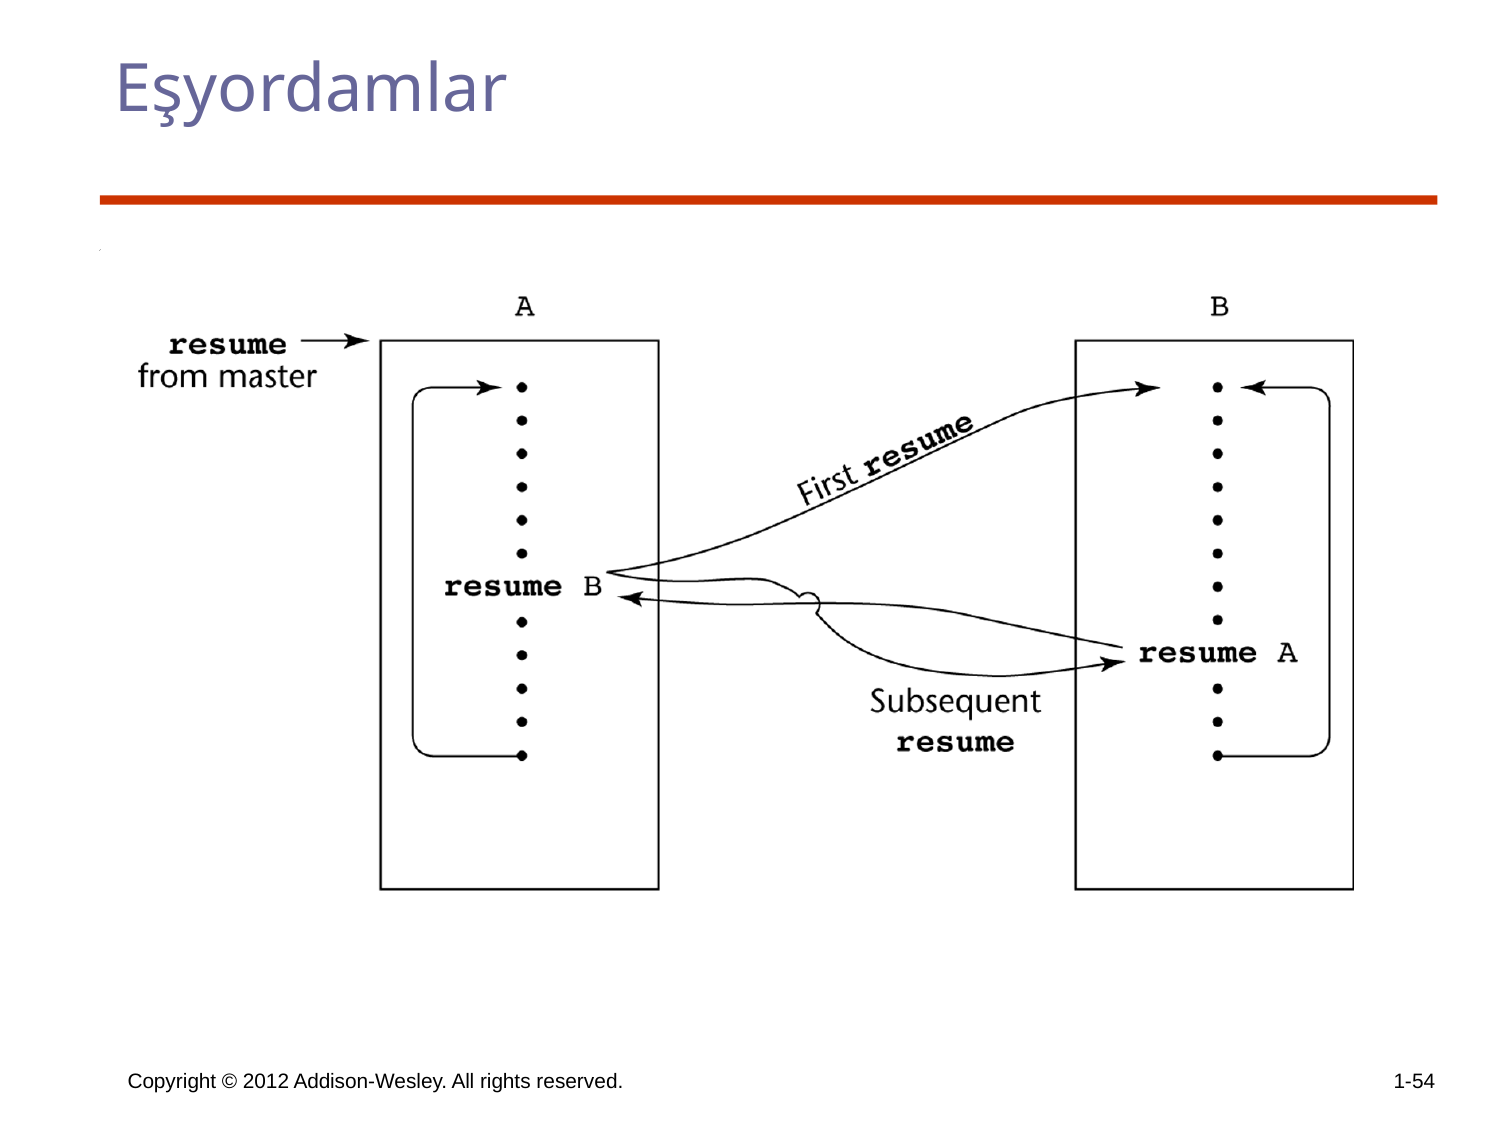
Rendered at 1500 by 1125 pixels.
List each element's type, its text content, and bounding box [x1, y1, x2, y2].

footer Copyright © 2012 Addison-Wesley. All rights reserved. [112, 1024, 801, 1101]
picture [137, 287, 1354, 895]
title Eşyordamlar [99, 37, 1438, 225]
slide_number 1-54 [1137, 1024, 1451, 1101]
